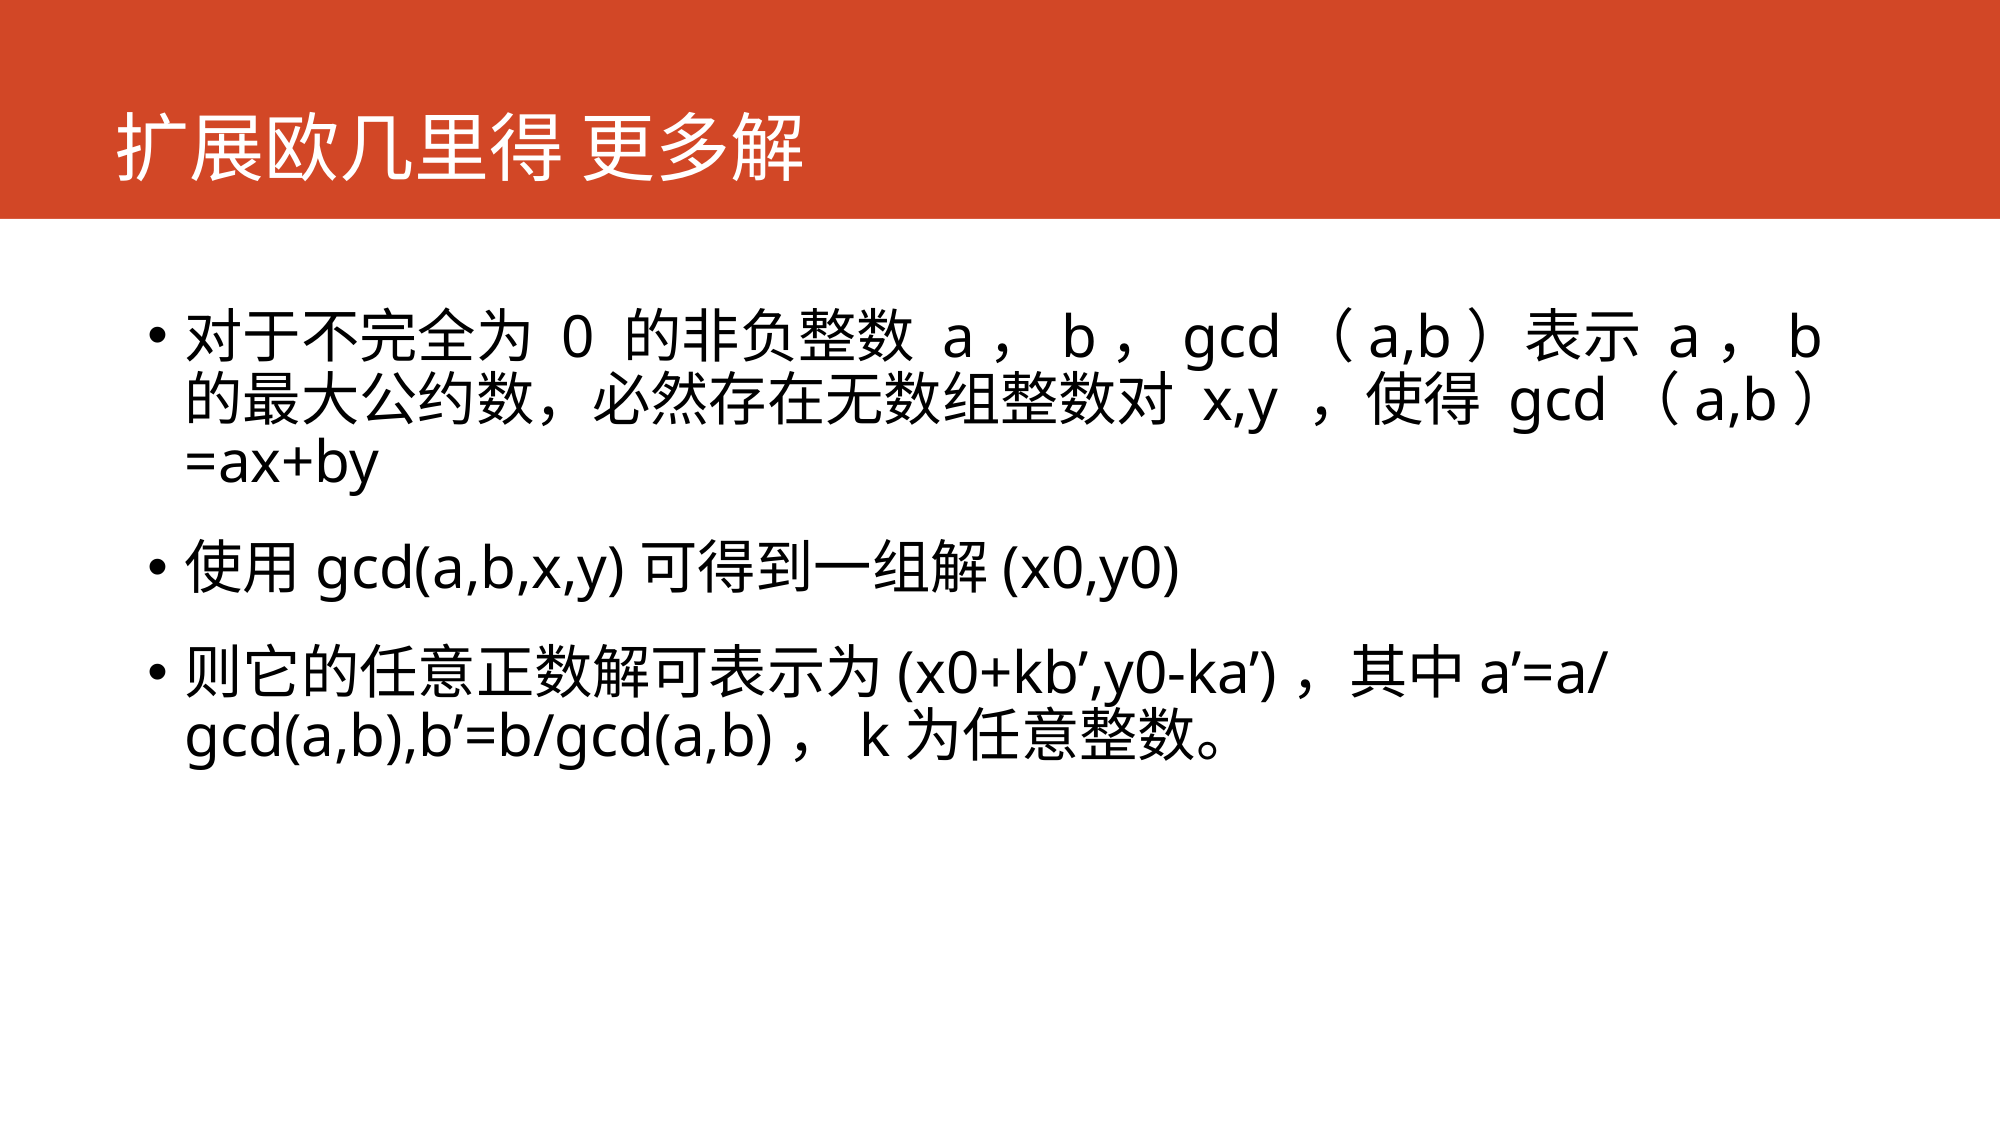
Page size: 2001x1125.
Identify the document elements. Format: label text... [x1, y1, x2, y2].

title 扩展欧几里得 更多解 [99, 0, 1863, 199]
list 对于不完全为 0 的非负整数 a，b，gcd（a,b）表示 a，b 的最大公约数，必然存在无数组整数对 x,y ，使得 gcd（a,b）=ax+by 使用gcd(a,b,x,y)可得到一组解(x0,y0) 则它的任意正数解可表示为(x0+kb’,y0-ka’)，其中a’=a/gcd(a,b),b’=b/gcd(a,b)，k为任意整数。 [132, 299, 1884, 1042]
